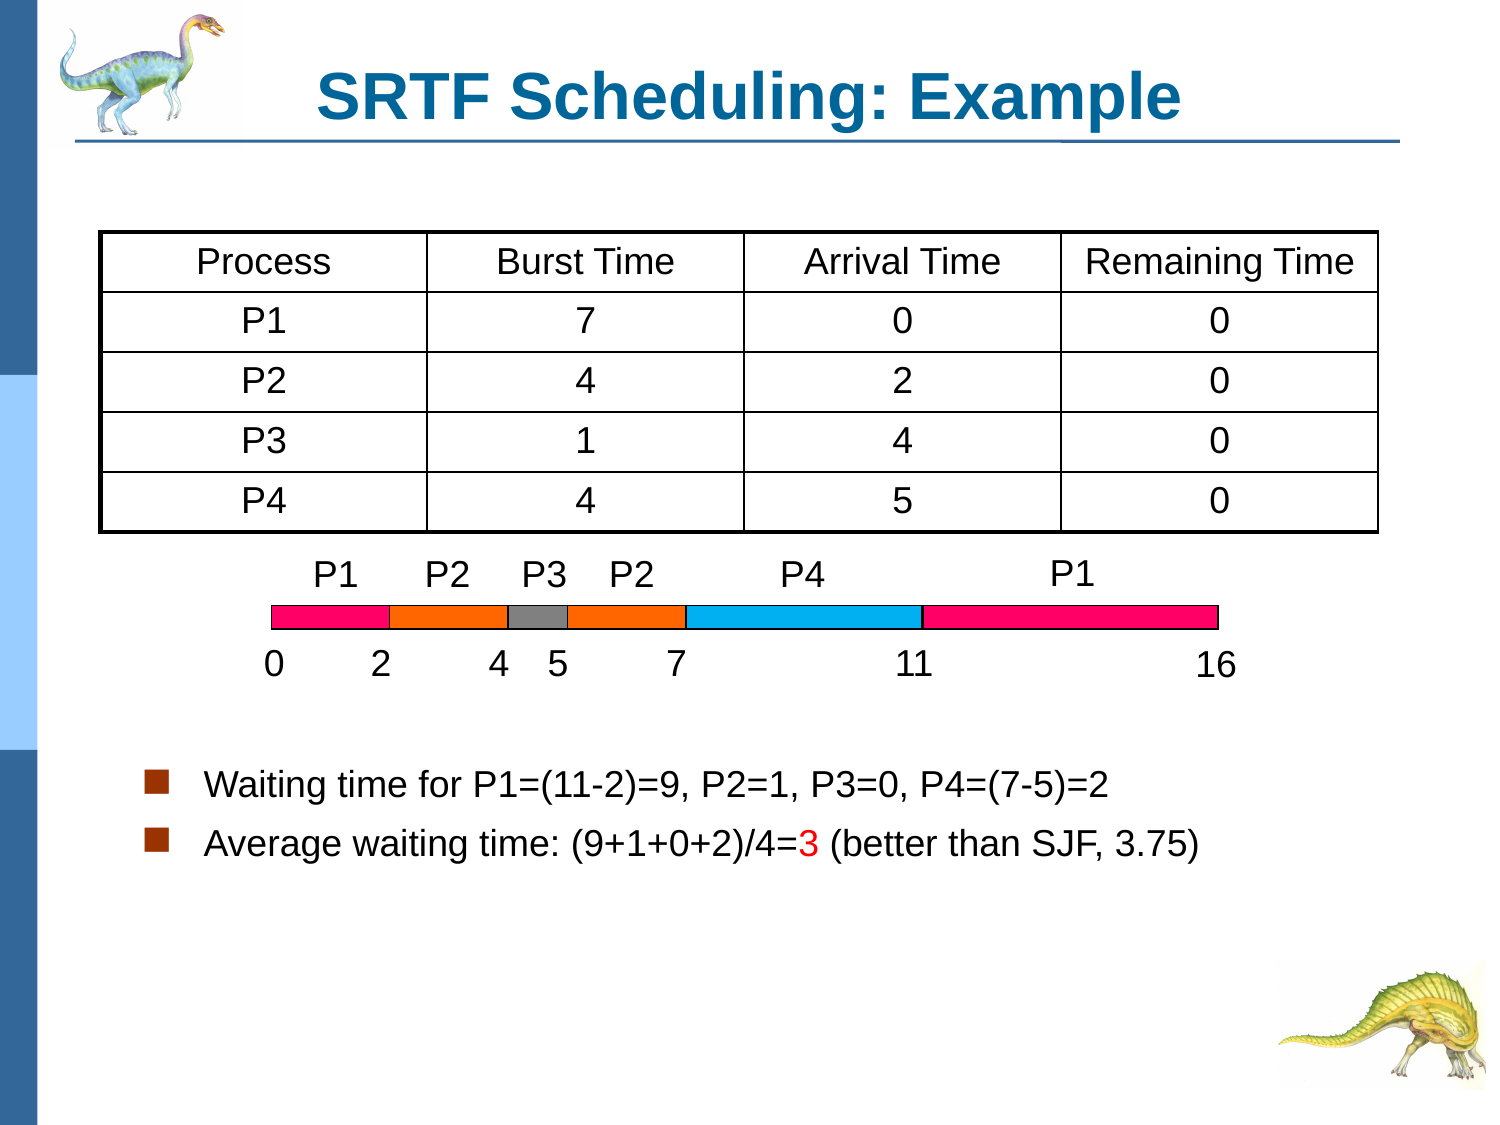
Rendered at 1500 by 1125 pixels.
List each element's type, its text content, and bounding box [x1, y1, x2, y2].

picture [1275, 959, 1486, 1090]
table_cell P3 [103, 413, 426, 471]
table_cell 4 [428, 473, 743, 530]
table_cell 7 [428, 293, 743, 351]
table_cell 4 [428, 353, 743, 411]
picture [46, 0, 243, 149]
table_cell 5 [745, 473, 1060, 530]
table_cell P1 [103, 293, 426, 351]
table_cell P4 [103, 473, 426, 530]
table_header Process [103, 234, 426, 291]
list Waiting time for P1=(11-2)=9, P2=1, P3=0, P4=(7-5)=2 Average waiting time: (9+1+0+2)/4=3 (better than SJF, 3.75) [132, 752, 1483, 946]
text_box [248, 541, 388, 693]
table_header Remaining Time [1062, 234, 1377, 291]
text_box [567, 541, 684, 693]
table_cell 2 [745, 353, 1060, 411]
table_header Arrival Time [745, 234, 1060, 291]
title SRTF Scheduling: Example [75, 45, 1425, 141]
table_cell 1 [428, 413, 743, 471]
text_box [685, 541, 921, 693]
table_header Burst Time [428, 234, 743, 291]
table_cell 0 [1062, 413, 1377, 471]
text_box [922, 541, 1253, 694]
table_cell 0 [1062, 353, 1377, 411]
table_cell 4 [745, 413, 1060, 471]
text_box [505, 541, 566, 693]
table_cell 0 [1062, 293, 1377, 351]
table_cell 0 [1062, 473, 1377, 530]
table_cell P2 [103, 353, 426, 411]
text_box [389, 541, 504, 693]
table_cell 0 [745, 293, 1060, 351]
